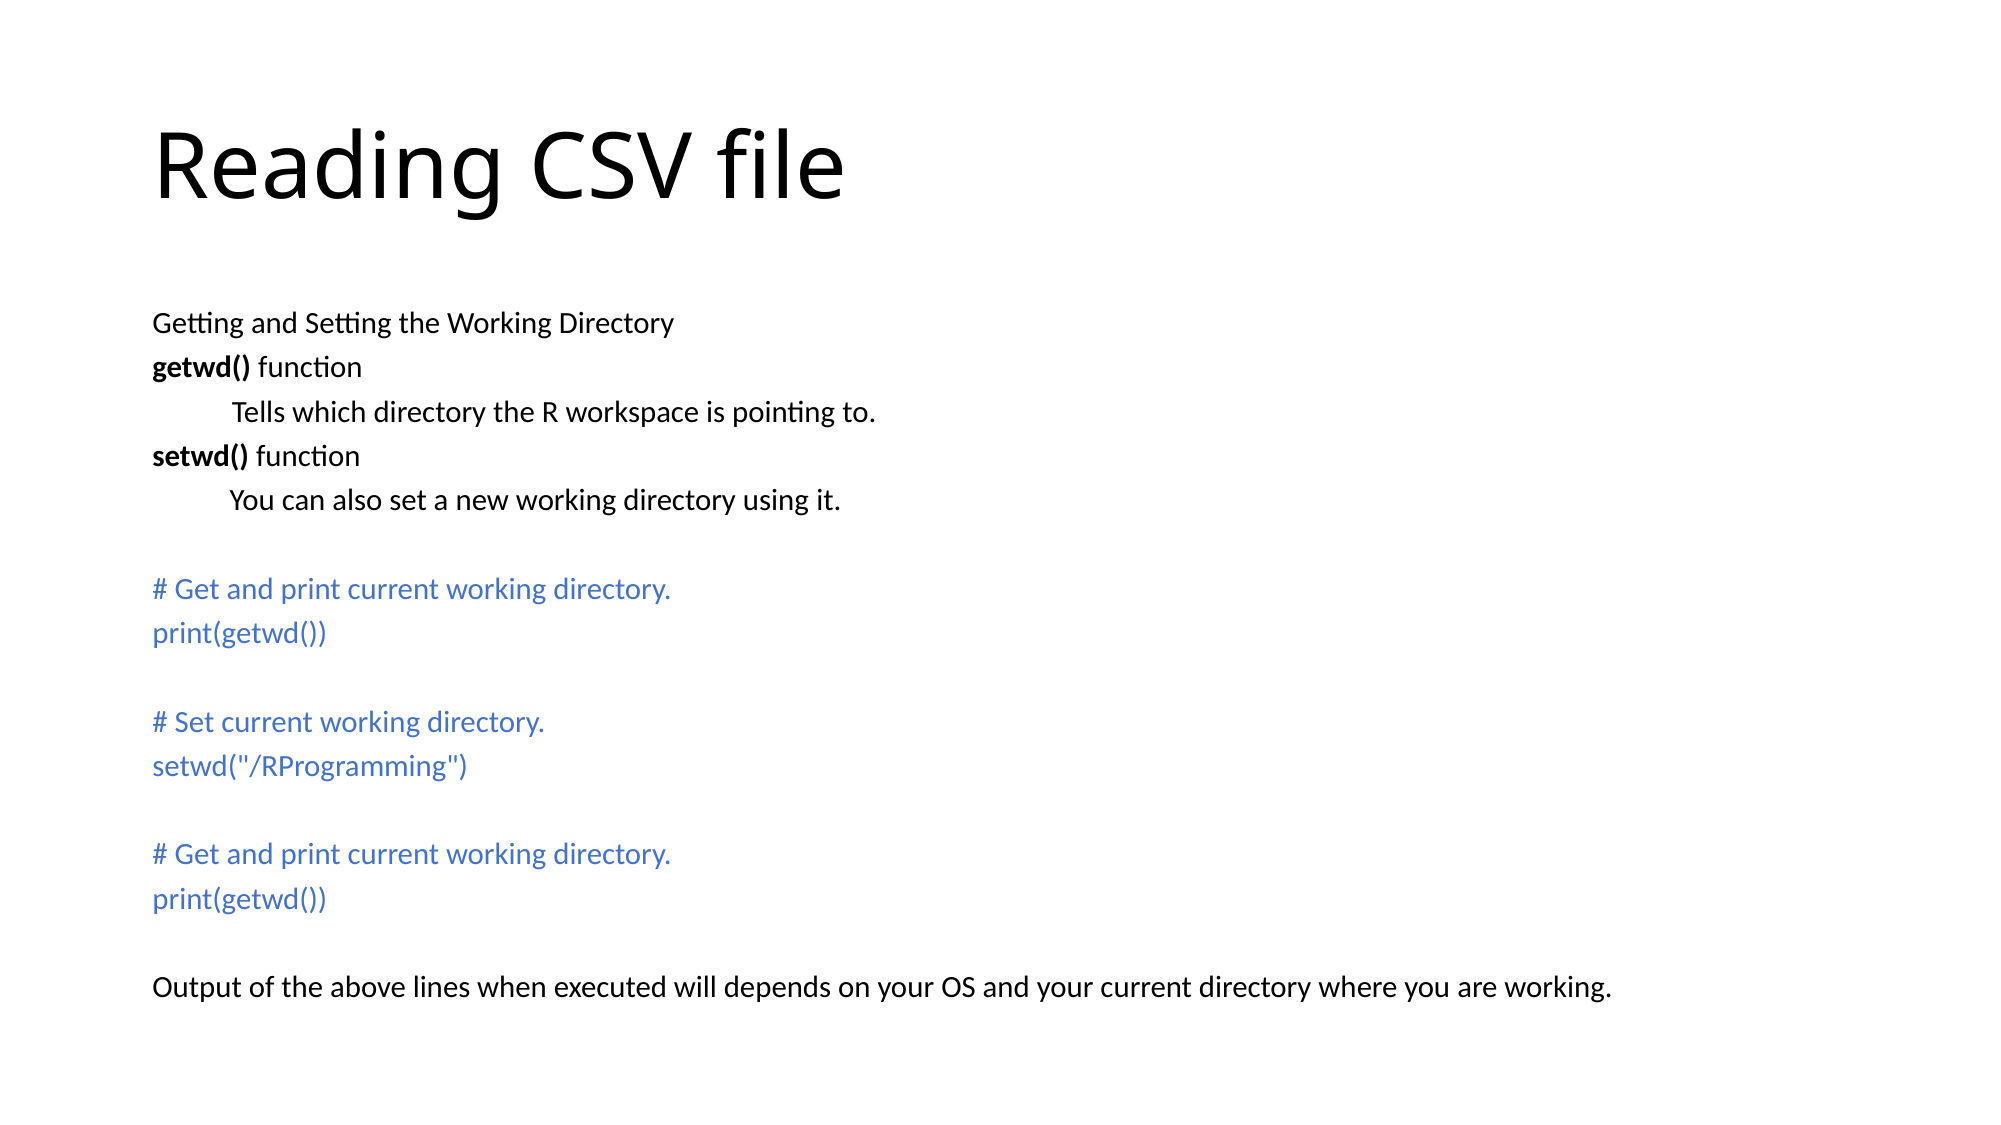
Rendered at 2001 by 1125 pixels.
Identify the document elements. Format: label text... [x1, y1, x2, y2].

title Reading CSV file [137, 59, 1863, 278]
list Getting and Setting the Working Directory getwd() function Tells which directory the R workspace is pointing to. setwd() function You can also set a new working directory using it. # Get and print current working directory. print(getwd()) # Set current working directory. setwd("/RProgramming") # Get and print current working directory. print(getwd()) Output of the above lines when executed will depends on your OS and your current directory where you are working. [137, 299, 1863, 1014]
